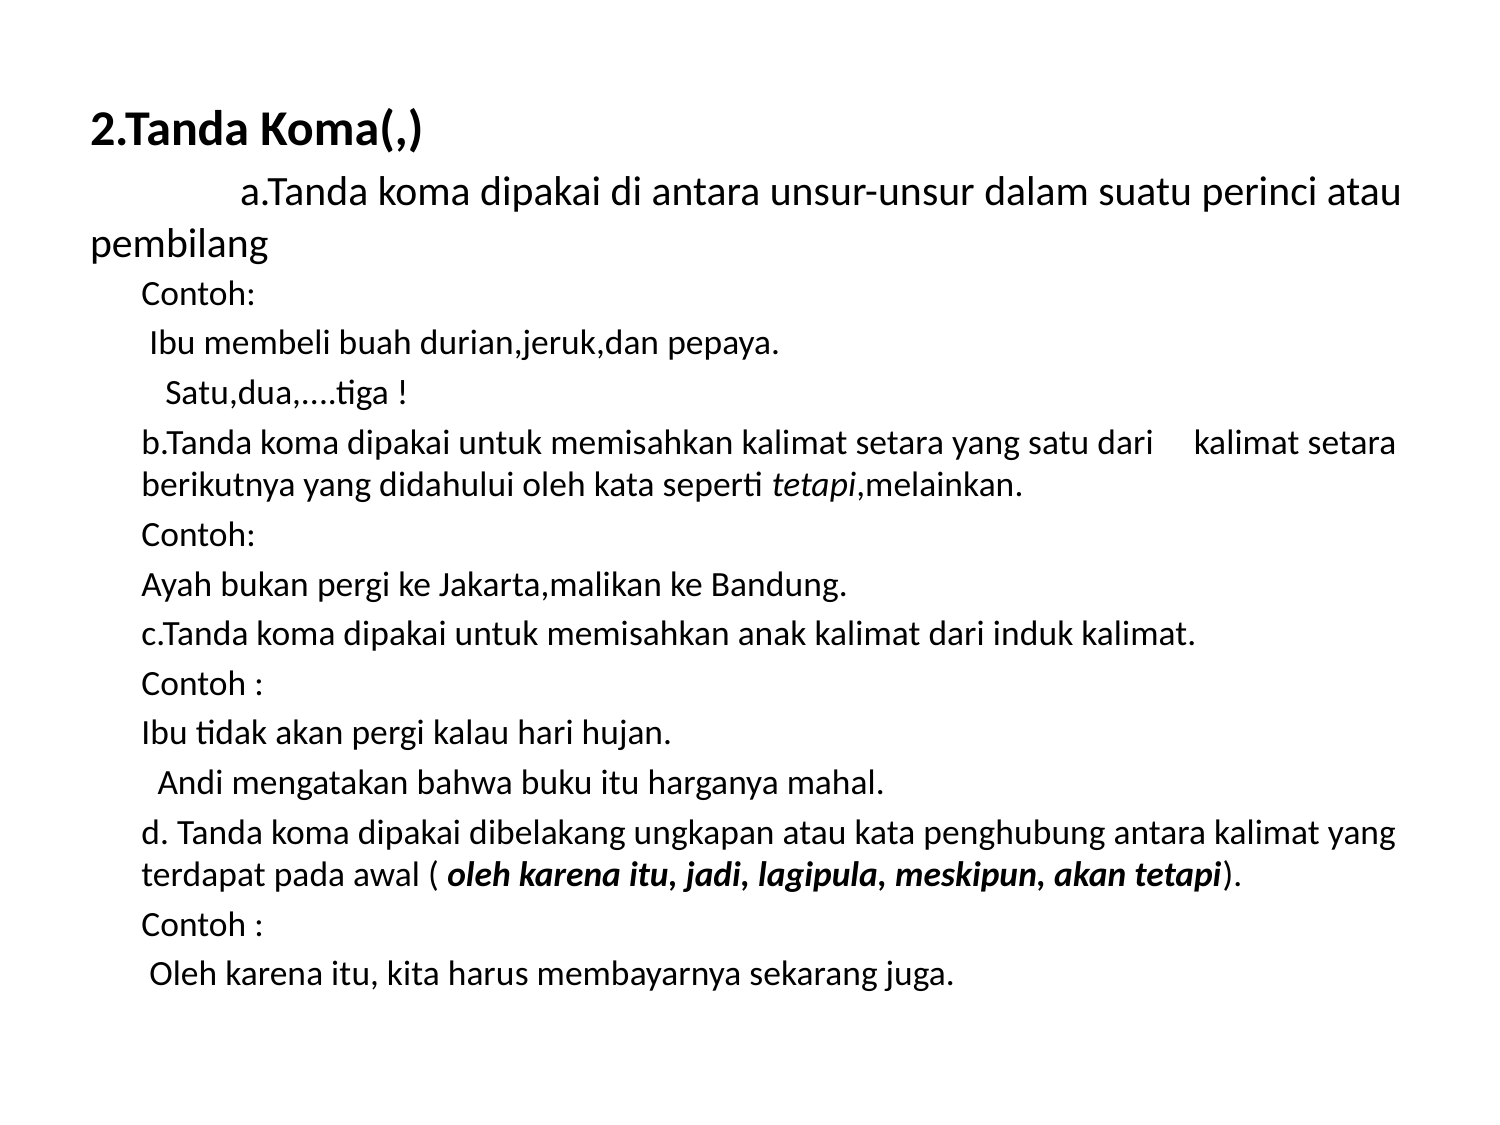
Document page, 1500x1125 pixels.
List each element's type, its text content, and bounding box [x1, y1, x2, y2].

title 2.Tanda Koma(,) a.Tanda koma dipakai di antara unsur-unsur dalam suatu perinci atau pembilang [75, 45, 1425, 262]
list Contoh: Ibu membeli buah durian,jeruk,dan pepaya. Satu,dua,....tiga ! b.Tanda koma dipakai untuk memisahkan kalimat setara yang satu dari kalimat setara berikutnya yang didahului oleh kata seperti tetapi,melainkan. Contoh: Ayah bukan pergi ke Jakarta,malikan ke Bandung. c.Tanda koma dipakai untuk memisahkan anak kalimat dari induk kalimat. Contoh : Ibu tidak akan pergi kalau hari hujan. Andi mengatakan bahwa buku itu harganya mahal. d. Tanda koma dipakai dibelakang ungkapan atau kata penghubung antara kalimat yang terdapat pada awal ( oleh karena itu, jadi, lagipula, meskipun, akan tetapi). Contoh : Oleh karena itu, kita harus membayarnya sekarang juga. [75, 262, 1425, 1005]
